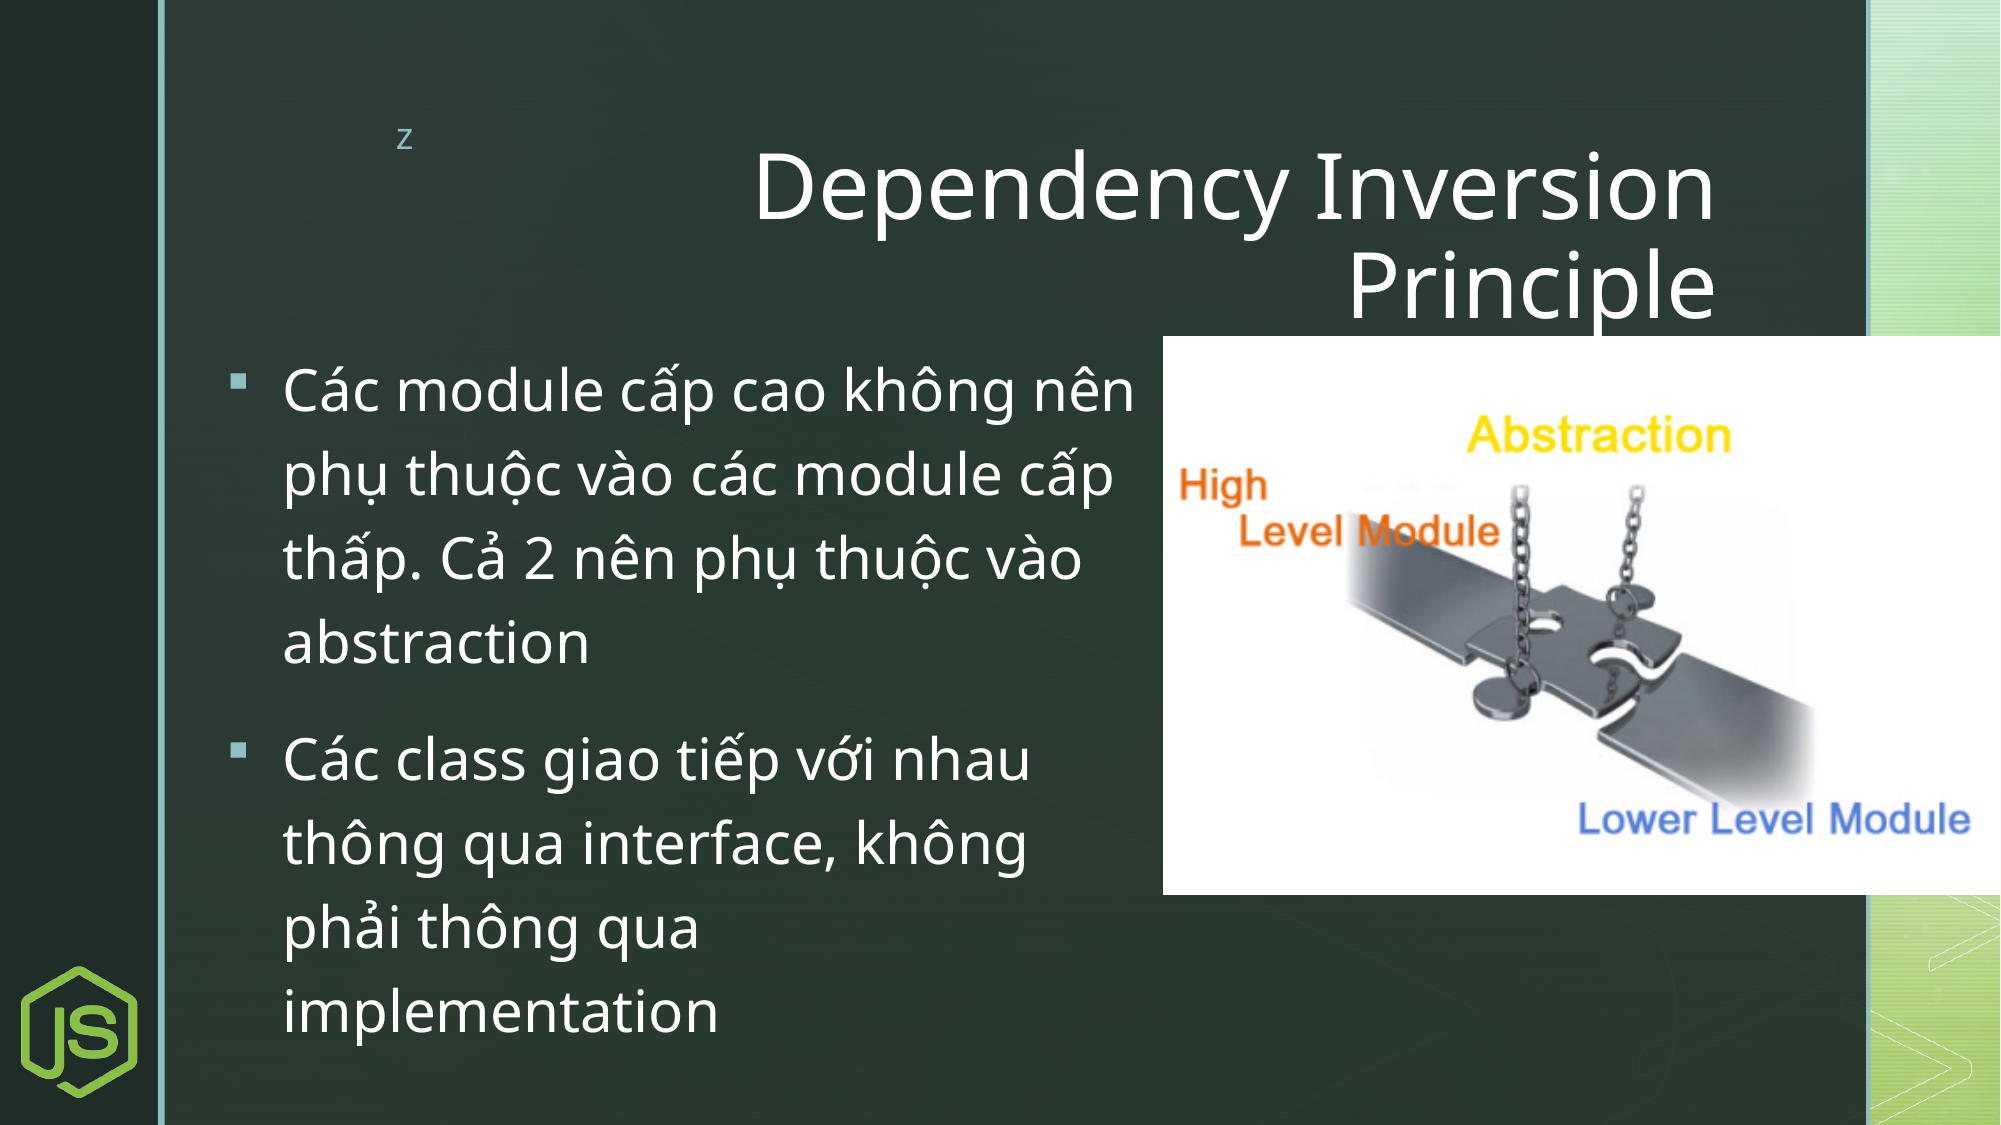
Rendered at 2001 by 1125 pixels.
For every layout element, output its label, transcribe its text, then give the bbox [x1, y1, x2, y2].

list Các module cấp cao không nên phụ thuộc vào các module cấp thấp. Cả 2 nên phụ thuộc vào abstraction Các class giao tiếp với nhau thông qua interface, không phải thông qua implementation [211, 336, 1163, 1047]
picture [0, 949, 164, 1107]
picture [1162, 0, 2001, 1125]
title Dependency Inversion Principle [428, 132, 1734, 310]
